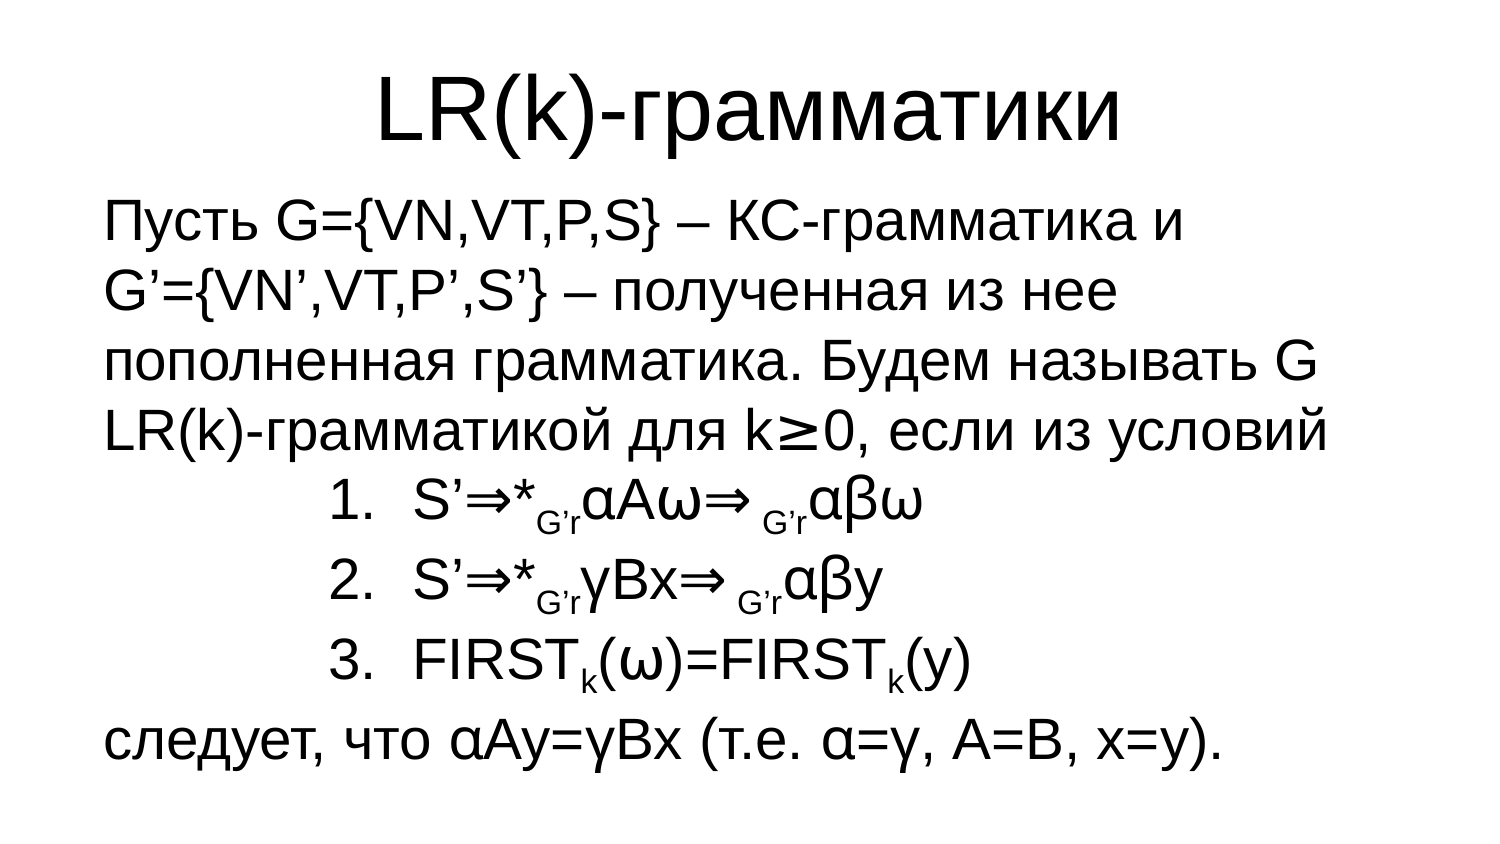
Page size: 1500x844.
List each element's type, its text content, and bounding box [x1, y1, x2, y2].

text_box Пусть G={VN,VT,P,S} – КС-грамматика и G’={VN’,VT,P’,S’} – полученная из нее пополненная грамматика. Будем называть G LR(k)-грамматикой для k≥0, если из условий S’⇒*G’rαAω⇒ G’rαβω S’⇒*G’rγBx⇒ G’rαβy FIRSTk(ω)=FIRSTk(y) следует, что αAy=γBx (т.е. α=γ, A=B, x=y). [88, 174, 1400, 844]
text_box LR(k)-грамматики [74, 33, 1425, 175]
